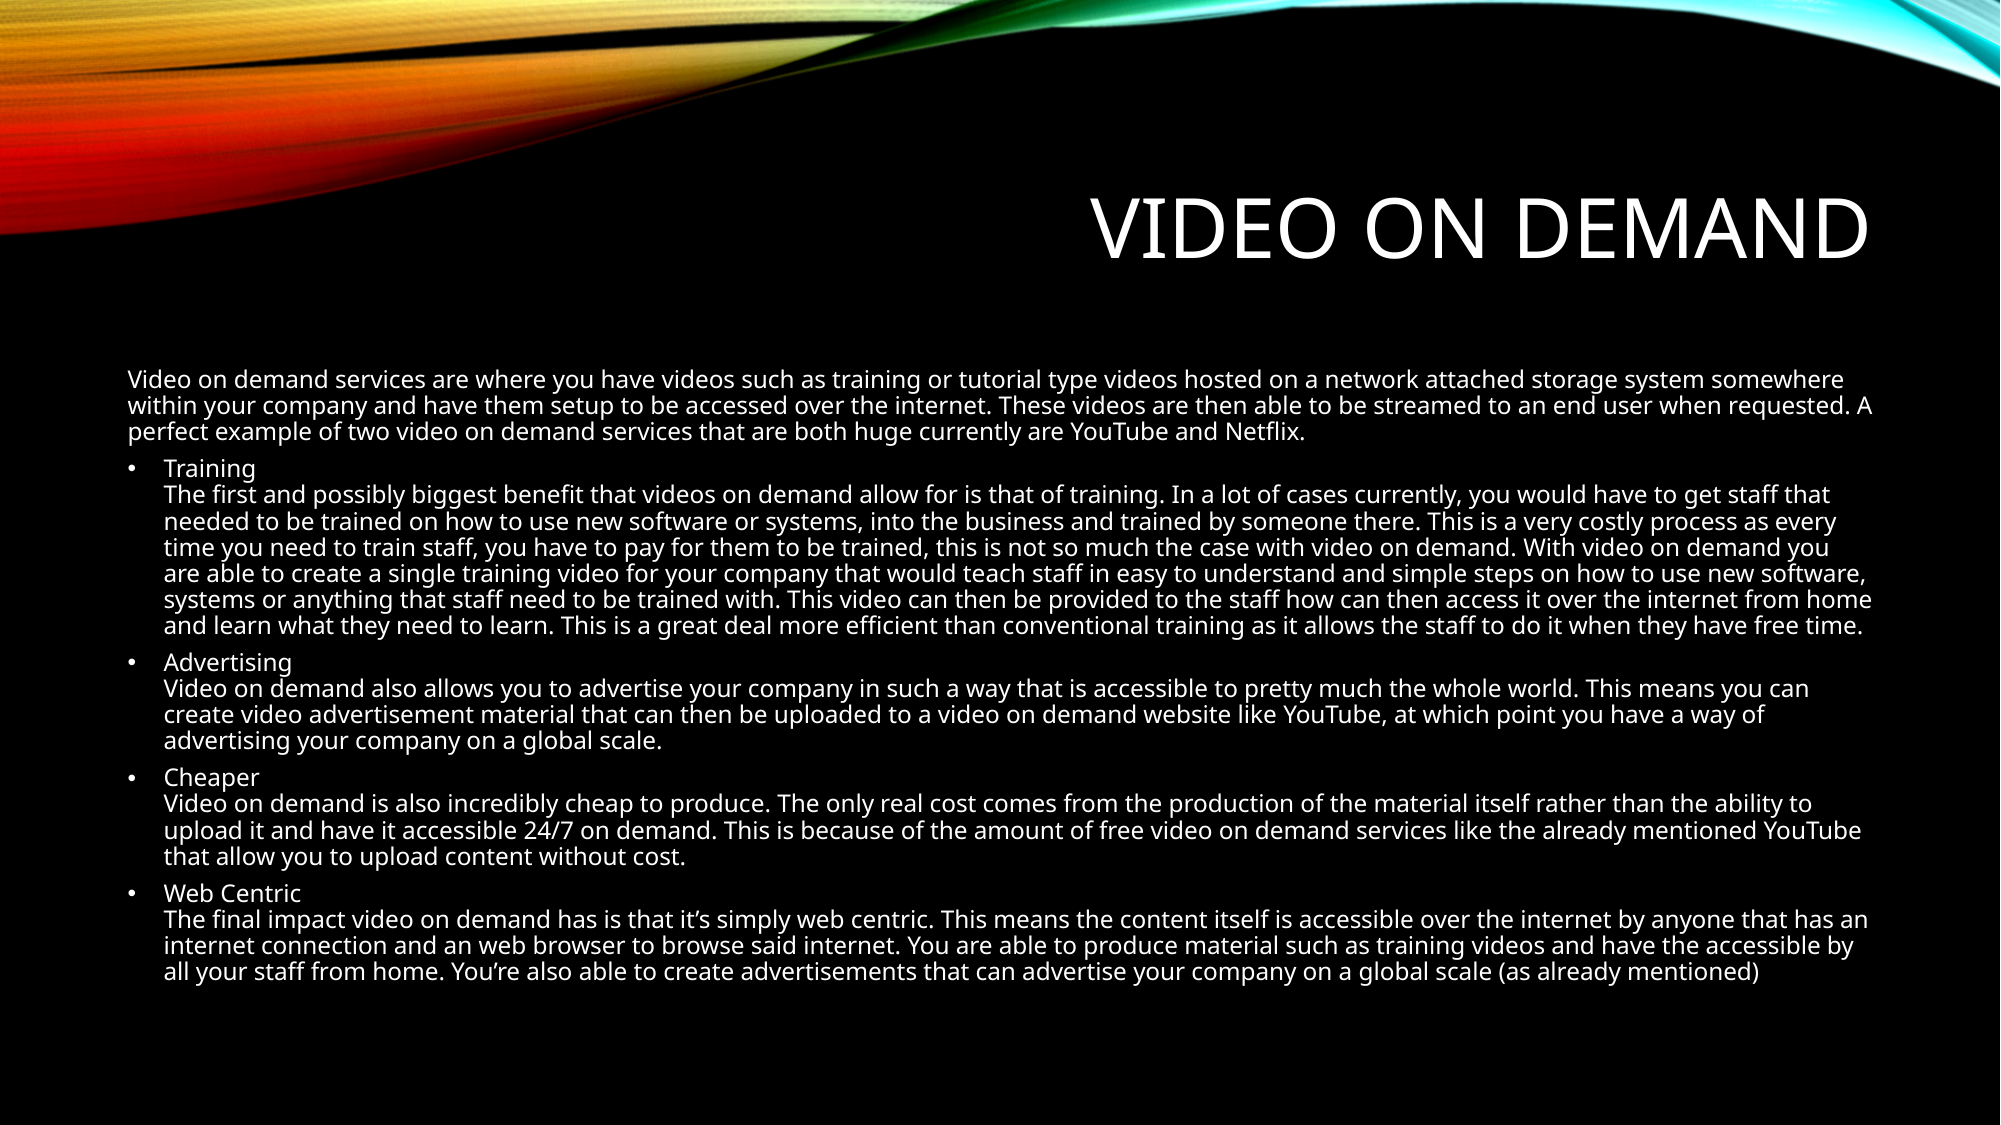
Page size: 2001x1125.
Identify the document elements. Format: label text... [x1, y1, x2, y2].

picture [0, 0, 2000, 237]
title Video On Demand [474, 125, 1888, 338]
list Video on demand services are where you have videos such as training or tutorial type videos hosted on a network attached storage system somewhere within your company and have them setup to be accessed over the internet. These videos are then able to be streamed to an end user when requested. A perfect example of two video on demand services that are both huge currently are YouTube and Netflix. Training The first and possibly biggest benefit that videos on demand allow for is that of training. In a lot of cases currently, you would have to get staff that needed to be trained on how to use new software or systems, into the business and trained by someone there. This is a very costly process as every time you need to train staff, you have to pay for them to be trained, this is not so much the case with video on demand. With video on demand you are able to create a single training video for your company that would teach staff in easy to understand and simple steps on how to use new software, systems or anything that staff need to be trained with. This video can then be provided to the staff how can then access it over the internet from home and learn what they need to learn. This is a great deal more efficient than conventional training as it allows the staff to do it when they have free time. Advertising Video on demand also allows you to advertise your company in such a way that is accessible to pretty much the whole world. This means you can create video advertisement material that can then be uploaded to a video on demand website like YouTube, at which point you have a way of advertising your company on a global scale. Cheaper Video on demand is also incredibly cheap to produce. The only real cost comes from the production of the material itself rather than the ability to upload it and have it accessible 24/7 on demand. This is because of the amount of free video on demand services like the already mentioned YouTube that allow you to upload content without cost. Web Centric The final impact video on demand has is that it’s simply web centric. This means the content itself is accessible over the internet by anyone that has an internet connection and an web browser to browse said internet. You are able to produce material such as training videos and have the accessible by all your staff from home. You’re also able to create advertisements that can advertise your company on a global scale (as already mentioned) [112, 360, 1888, 1021]
